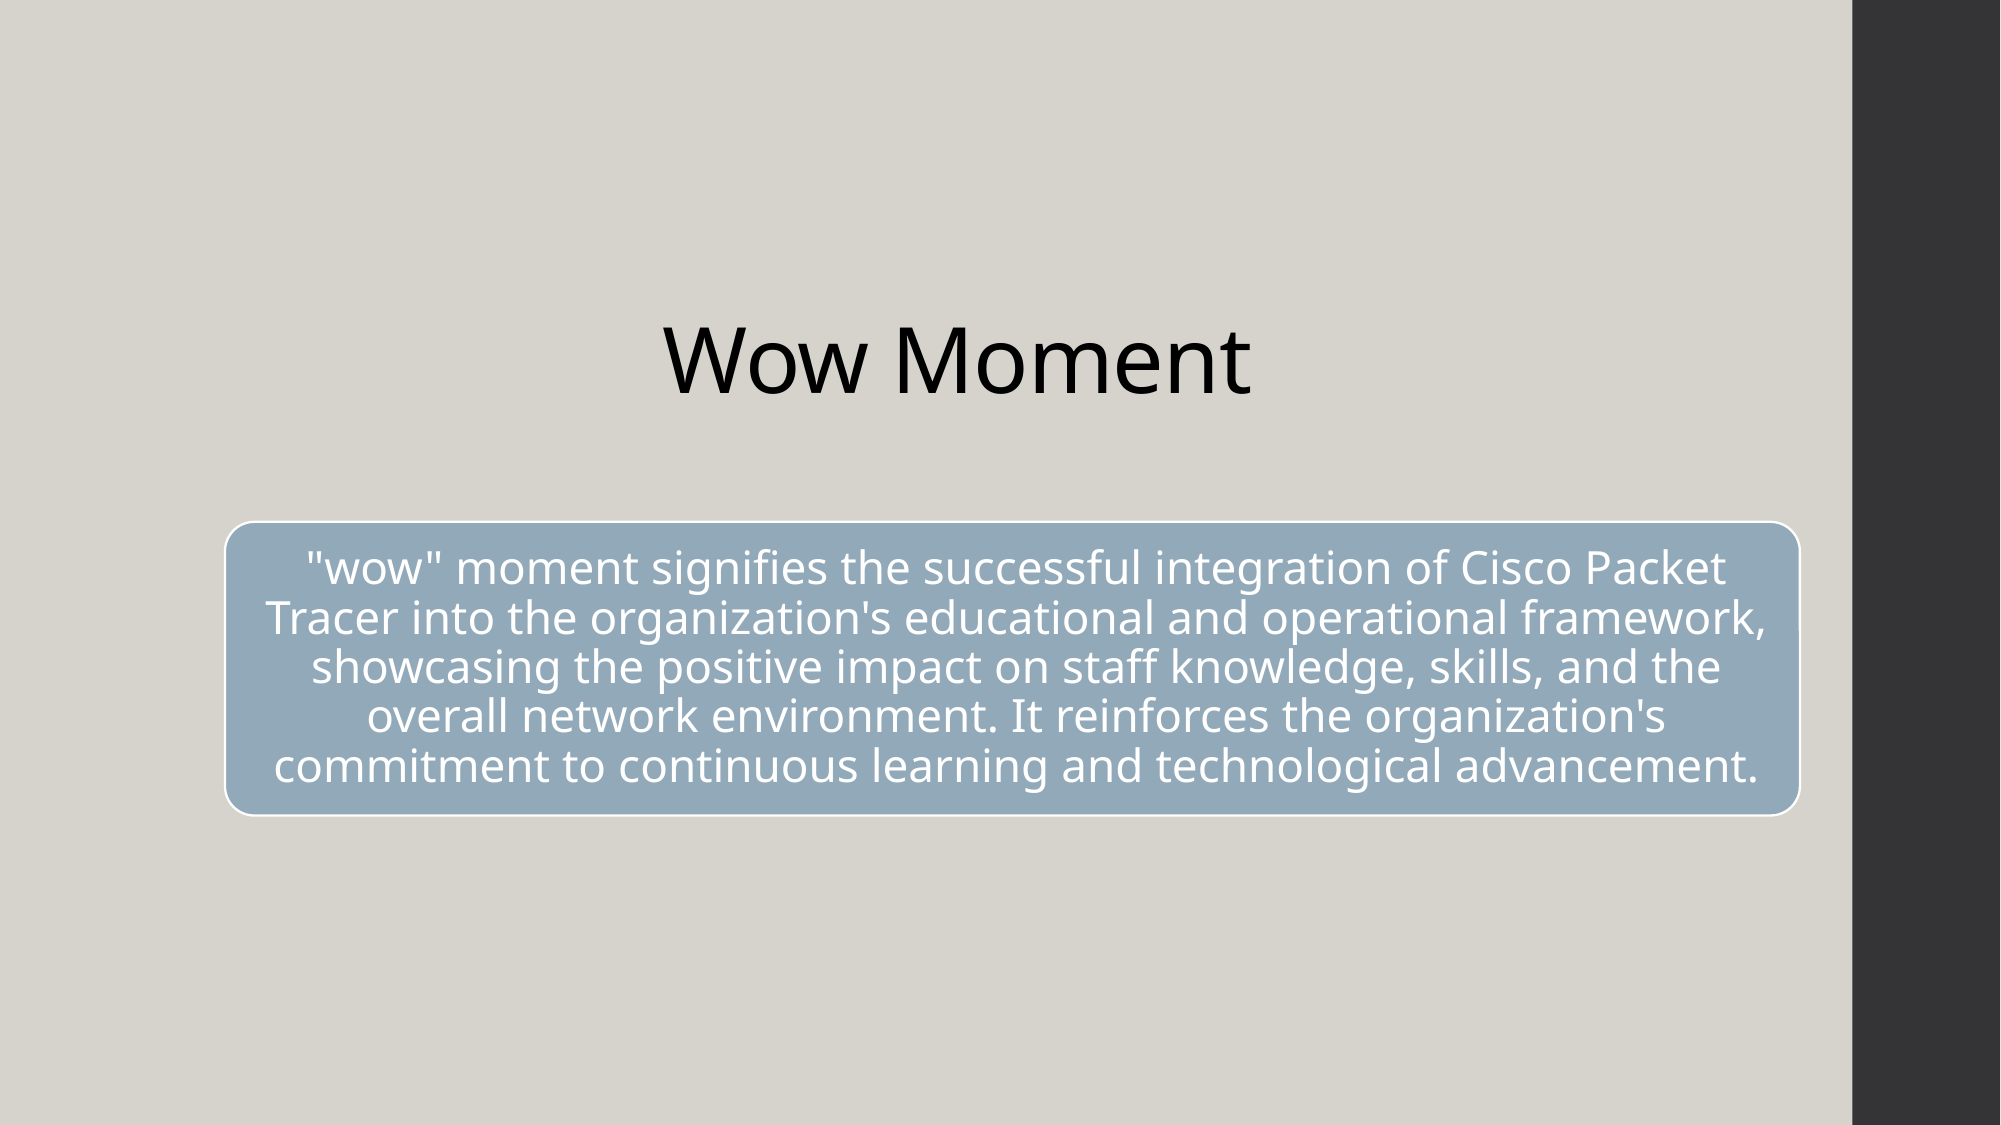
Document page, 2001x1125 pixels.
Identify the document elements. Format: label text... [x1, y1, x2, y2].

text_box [224, 374, 1801, 963]
title Wow Moment [306, 306, 1477, 371]
